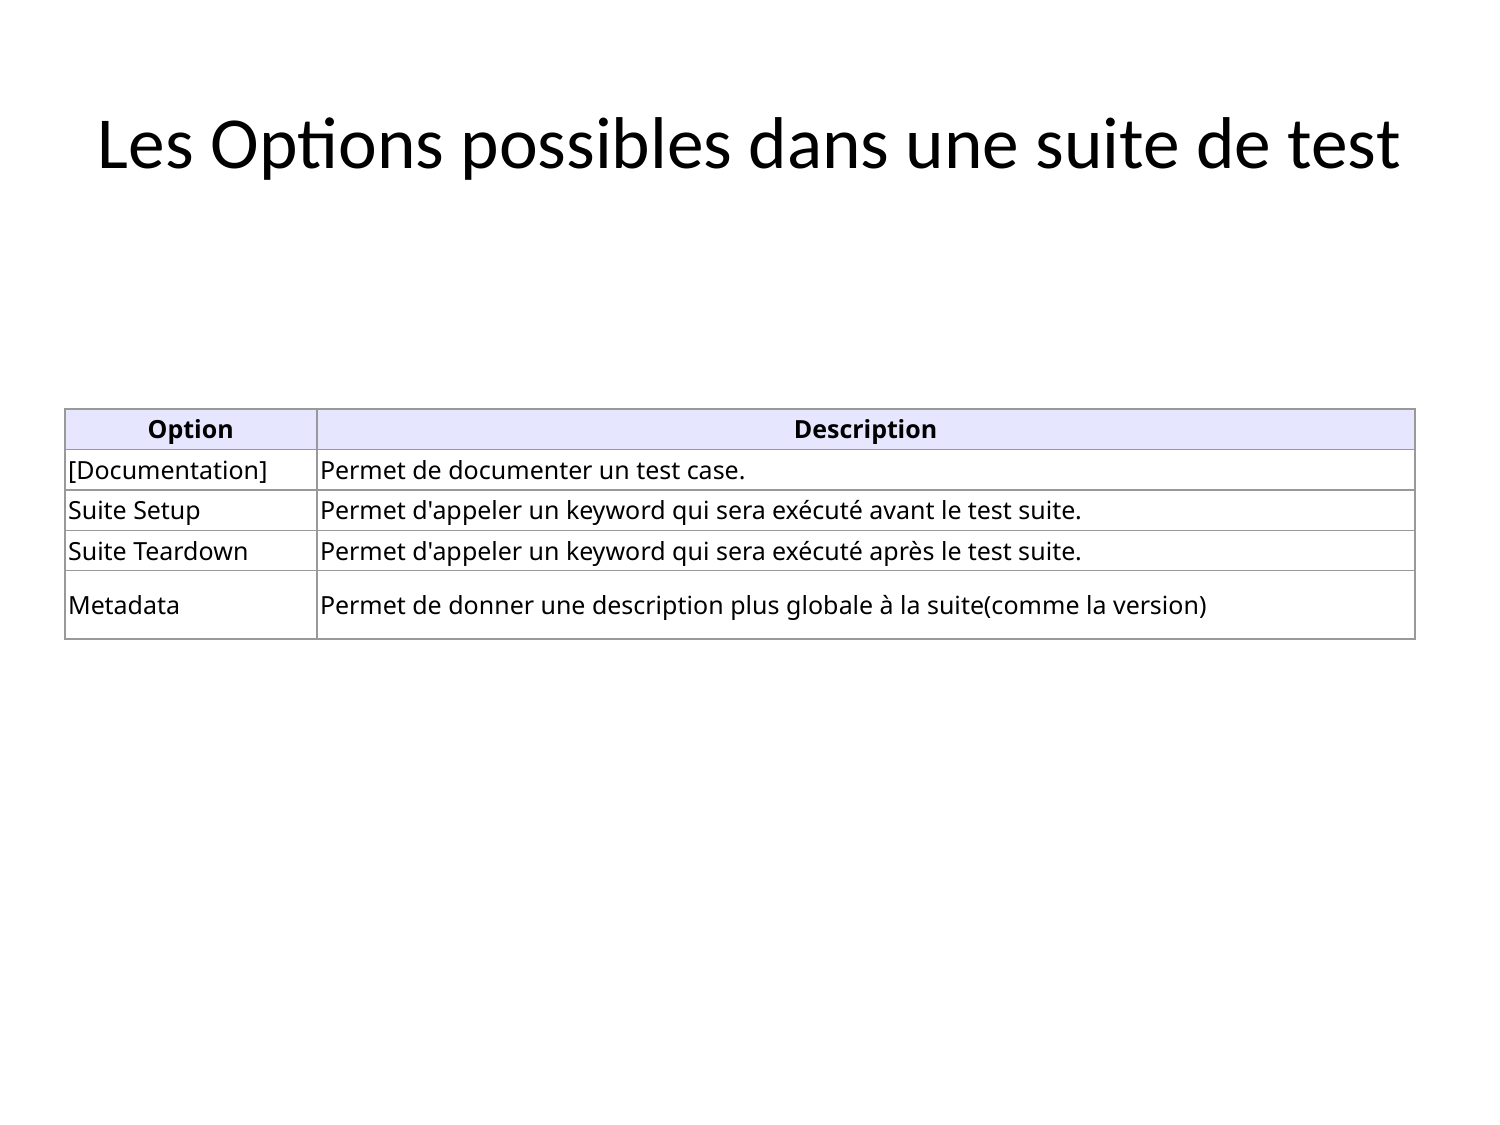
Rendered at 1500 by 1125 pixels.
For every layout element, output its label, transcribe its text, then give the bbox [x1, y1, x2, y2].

table_header Description [318, 410, 1414, 449]
table_cell Permet de donner une description plus globale à la suite(comme la version) [318, 571, 1414, 638]
table_cell Permet d'appeler un keyword qui sera exécuté avant le test suite. [318, 491, 1414, 530]
table_cell Metadata [66, 571, 316, 638]
table_cell Permet de documenter un test case. [318, 450, 1414, 489]
table_header Option [66, 410, 316, 449]
table_cell [Documentation] [66, 450, 316, 489]
title Les Options possibles dans une suite de test [75, 45, 1425, 233]
table_cell Suite Teardown [66, 531, 316, 570]
table_cell Suite Setup [66, 491, 316, 530]
table_cell Permet d'appeler un keyword qui sera exécuté après le test suite. [318, 531, 1414, 570]
